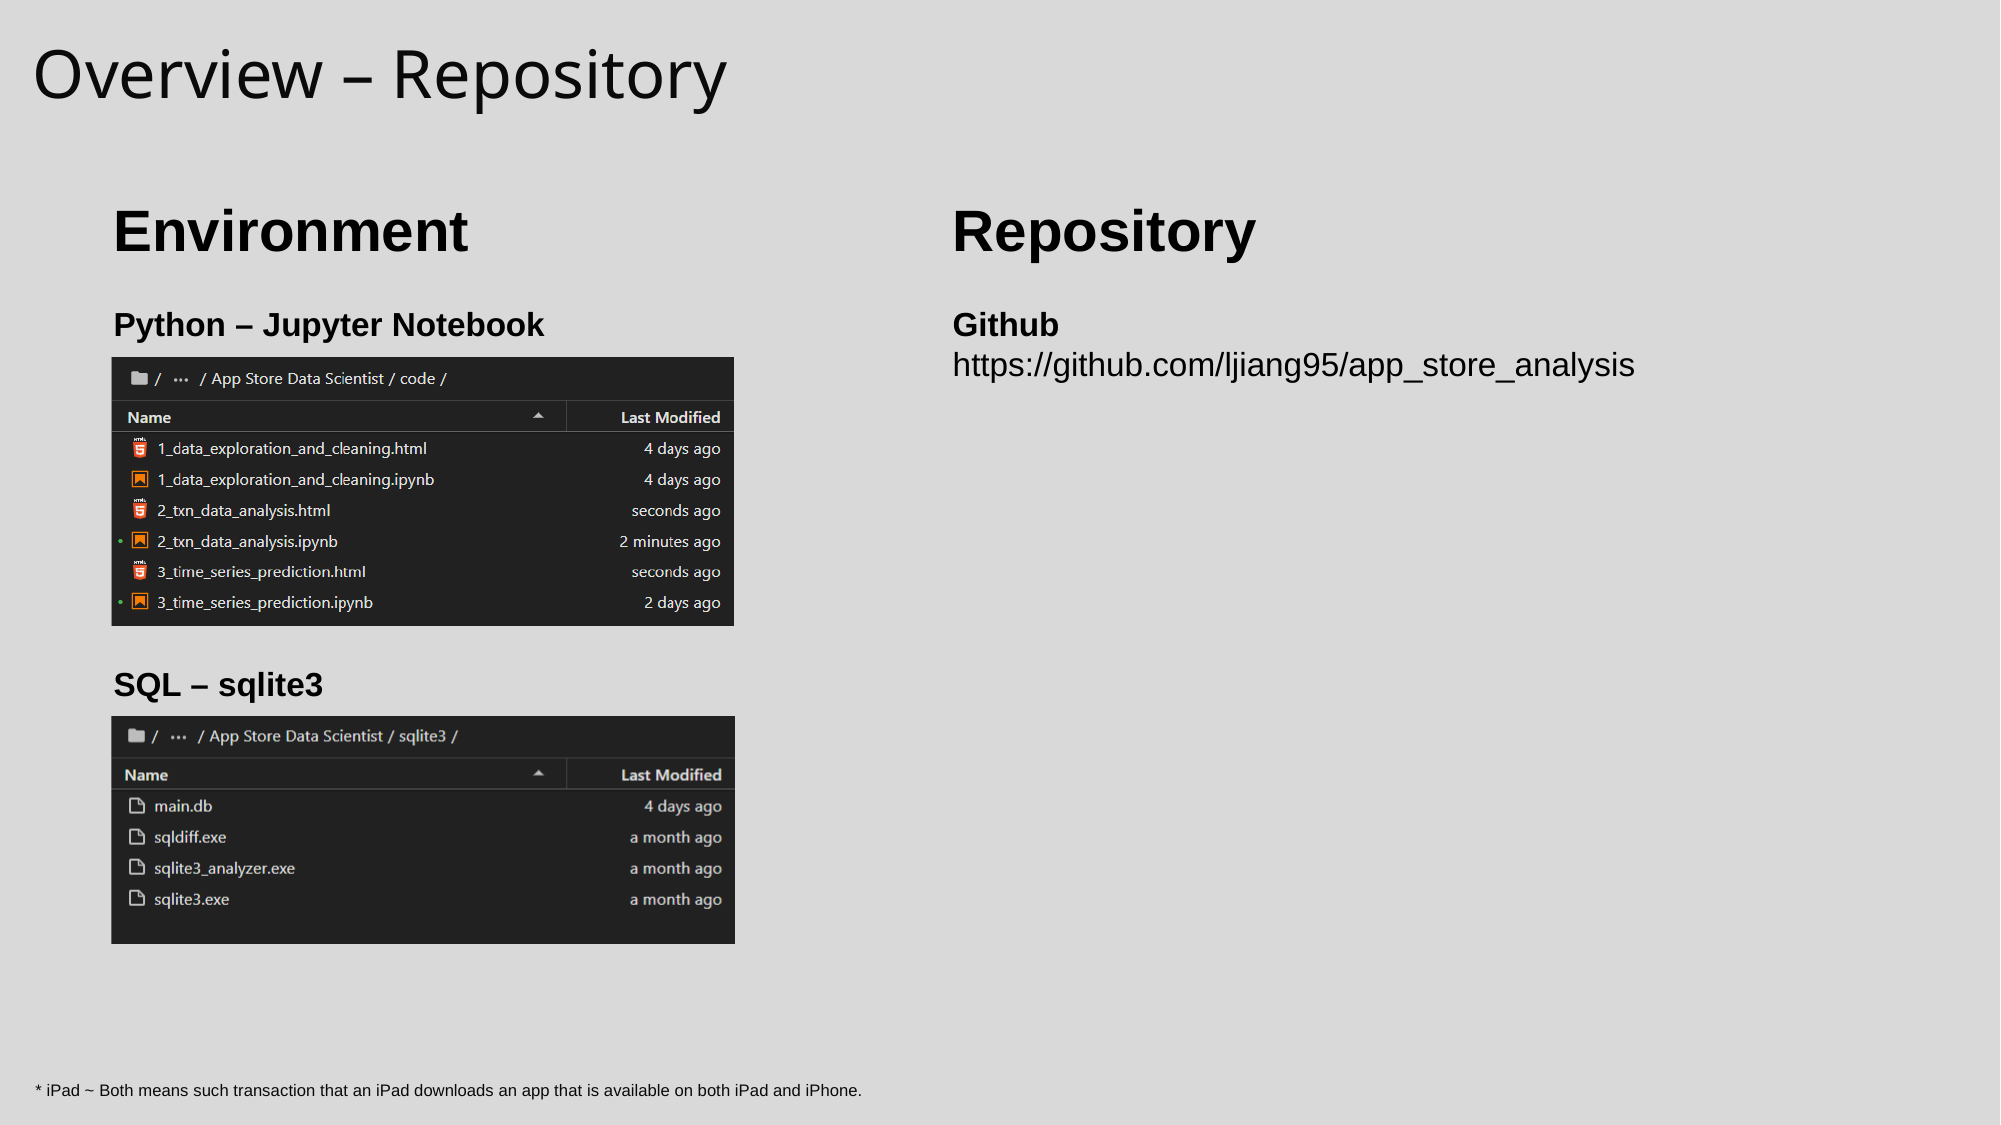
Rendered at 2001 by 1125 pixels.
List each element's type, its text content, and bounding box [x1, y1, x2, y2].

picture [111, 357, 735, 626]
title Overview – Repository [17, 17, 1312, 124]
picture [111, 716, 736, 944]
text_box Environment Python – Jupyter Notebook SQL – sqlite3 [98, 186, 766, 750]
text_box Repository Github https://github.com/ljiang95/app_store_analysis [937, 186, 1829, 391]
text_box * iPad ~ Both means such transaction that an iPad downloads an app that is available on both iPad and iPhone. [20, 1072, 884, 1108]
